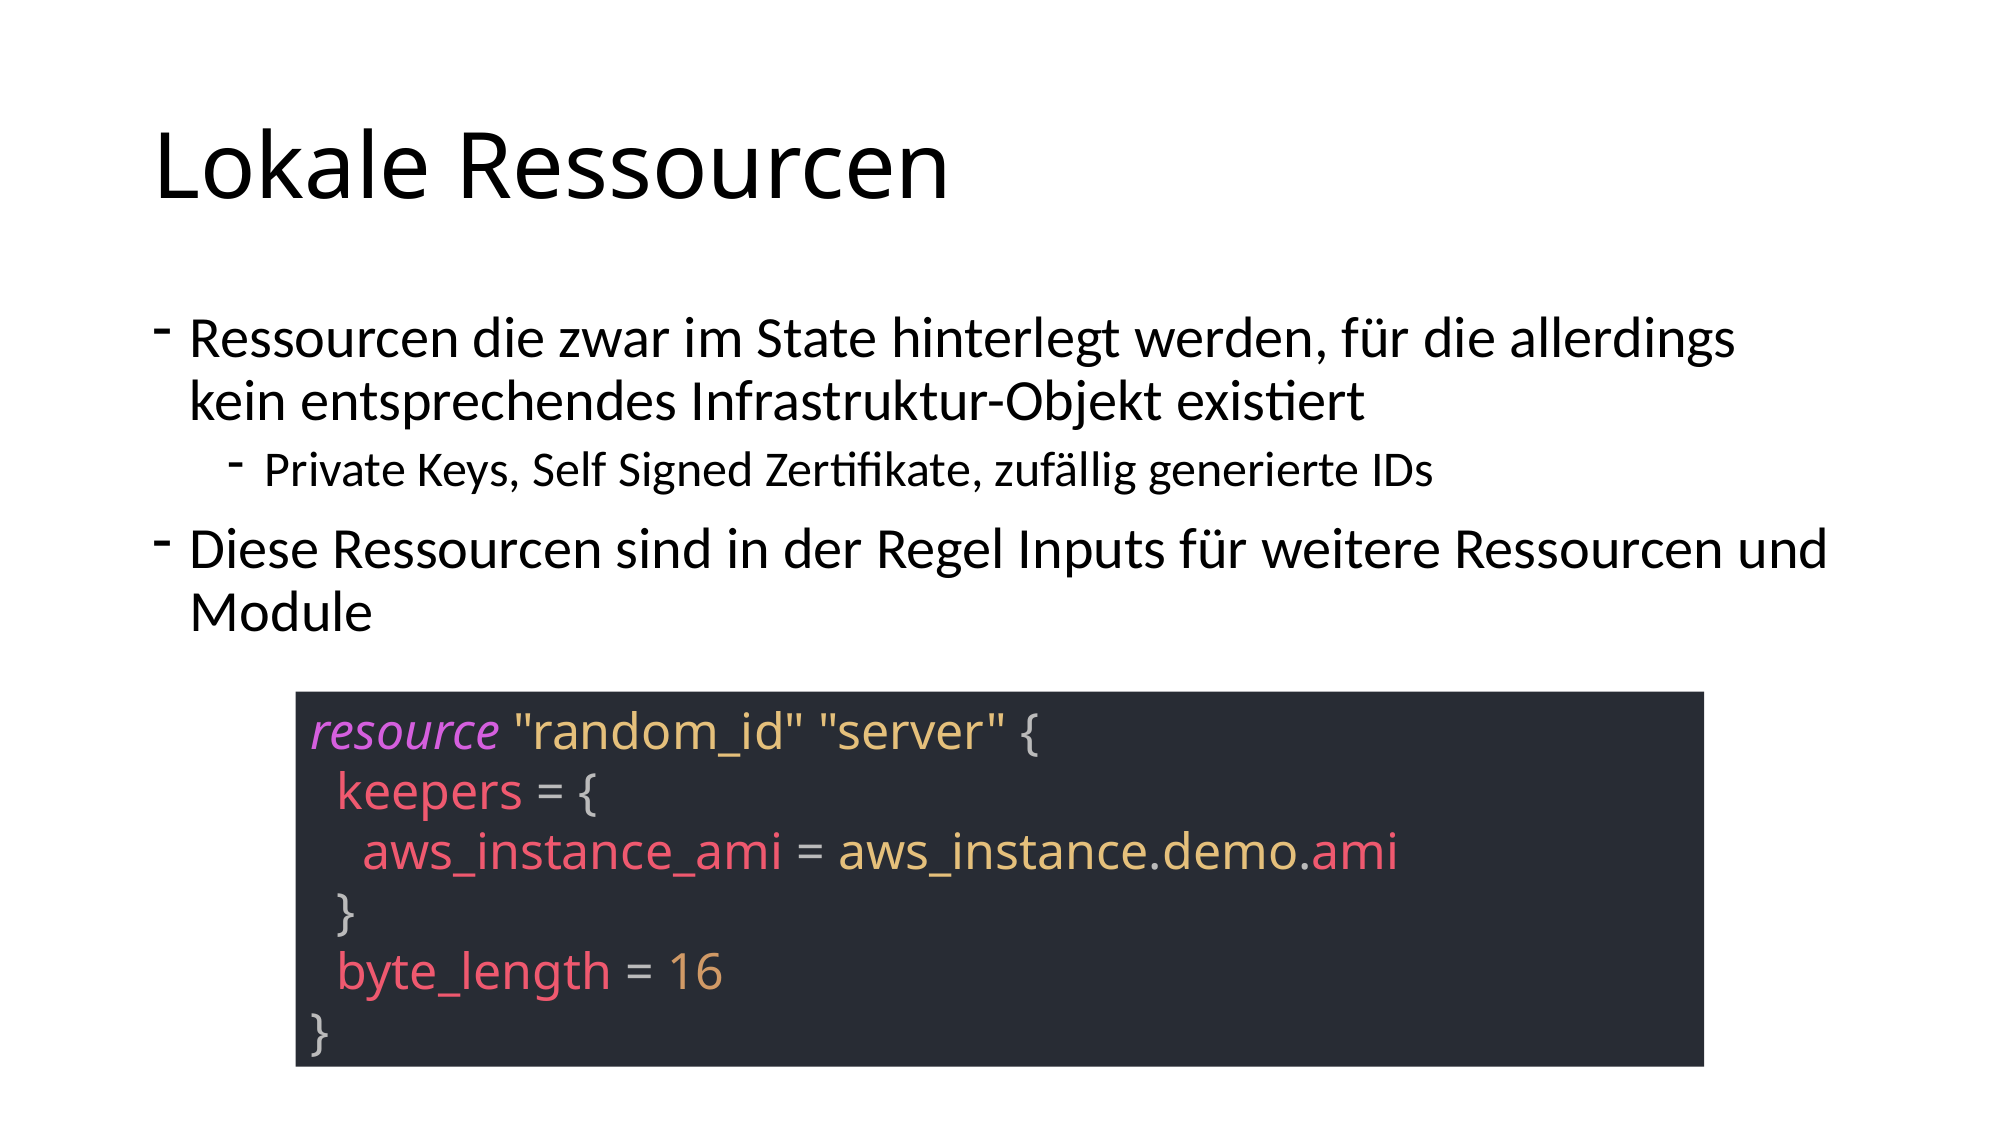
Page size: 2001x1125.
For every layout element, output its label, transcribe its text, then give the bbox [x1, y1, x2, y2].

title Lokale Ressourcen [137, 59, 1863, 278]
text_box resource "random_id" "server" { keepers = { aws_instance_ami = aws_instance.demo.ami } byte_length = 16 } [295, 691, 1705, 1067]
list Ressourcen die zwar im State hinterlegt werden, für die allerdings kein entsprechendes Infrastruktur-Objekt existiert Private Keys, Self Signed Zertifikate, zufällig generierte IDs Diese Ressourcen sind in der Regel Inputs für weitere Ressourcen und Module [137, 299, 1863, 1014]
